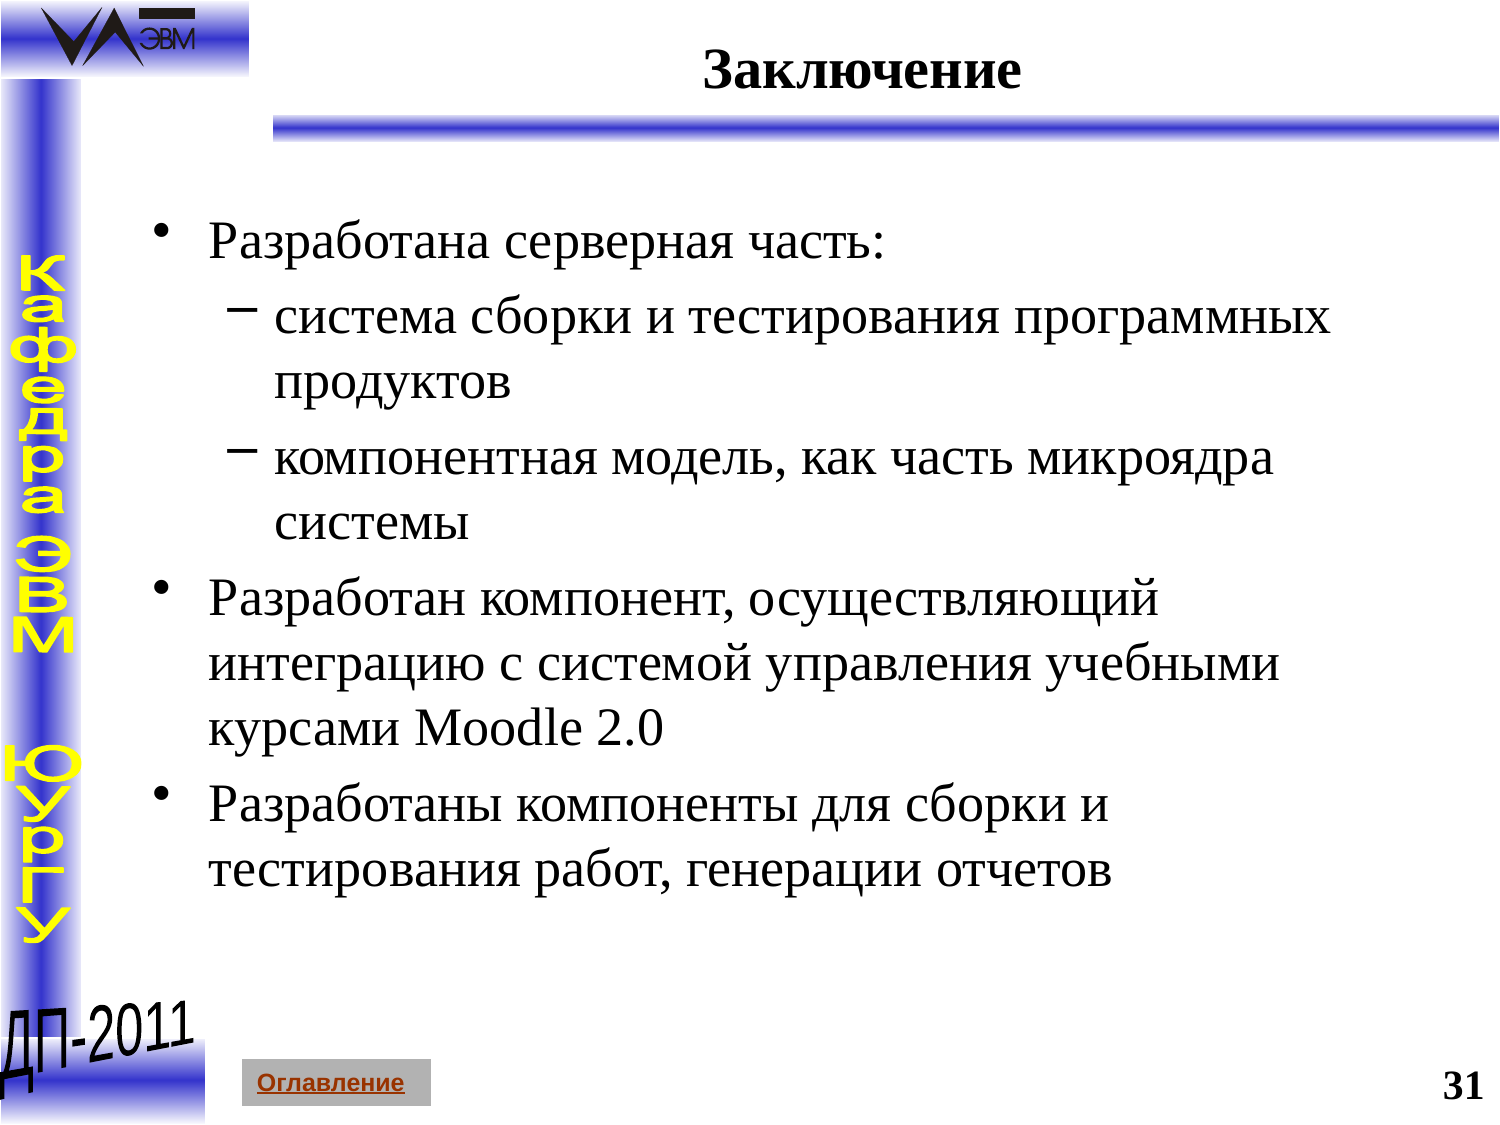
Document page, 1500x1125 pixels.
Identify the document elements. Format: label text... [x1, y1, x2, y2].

slide_number 31 [1187, 1049, 1500, 1125]
list Разработана серверная часть: система сборки и тестирования программных продуктов компонентная модель, как часть микроядра системы Разработан компонент, осуществляющий интеграцию с системой управления учебными курсами Moodle 2.0 Разработаны компоненты для сборки и тестирования работ, генерации отчетов [137, 196, 1413, 988]
title Заключение [224, 0, 1500, 132]
